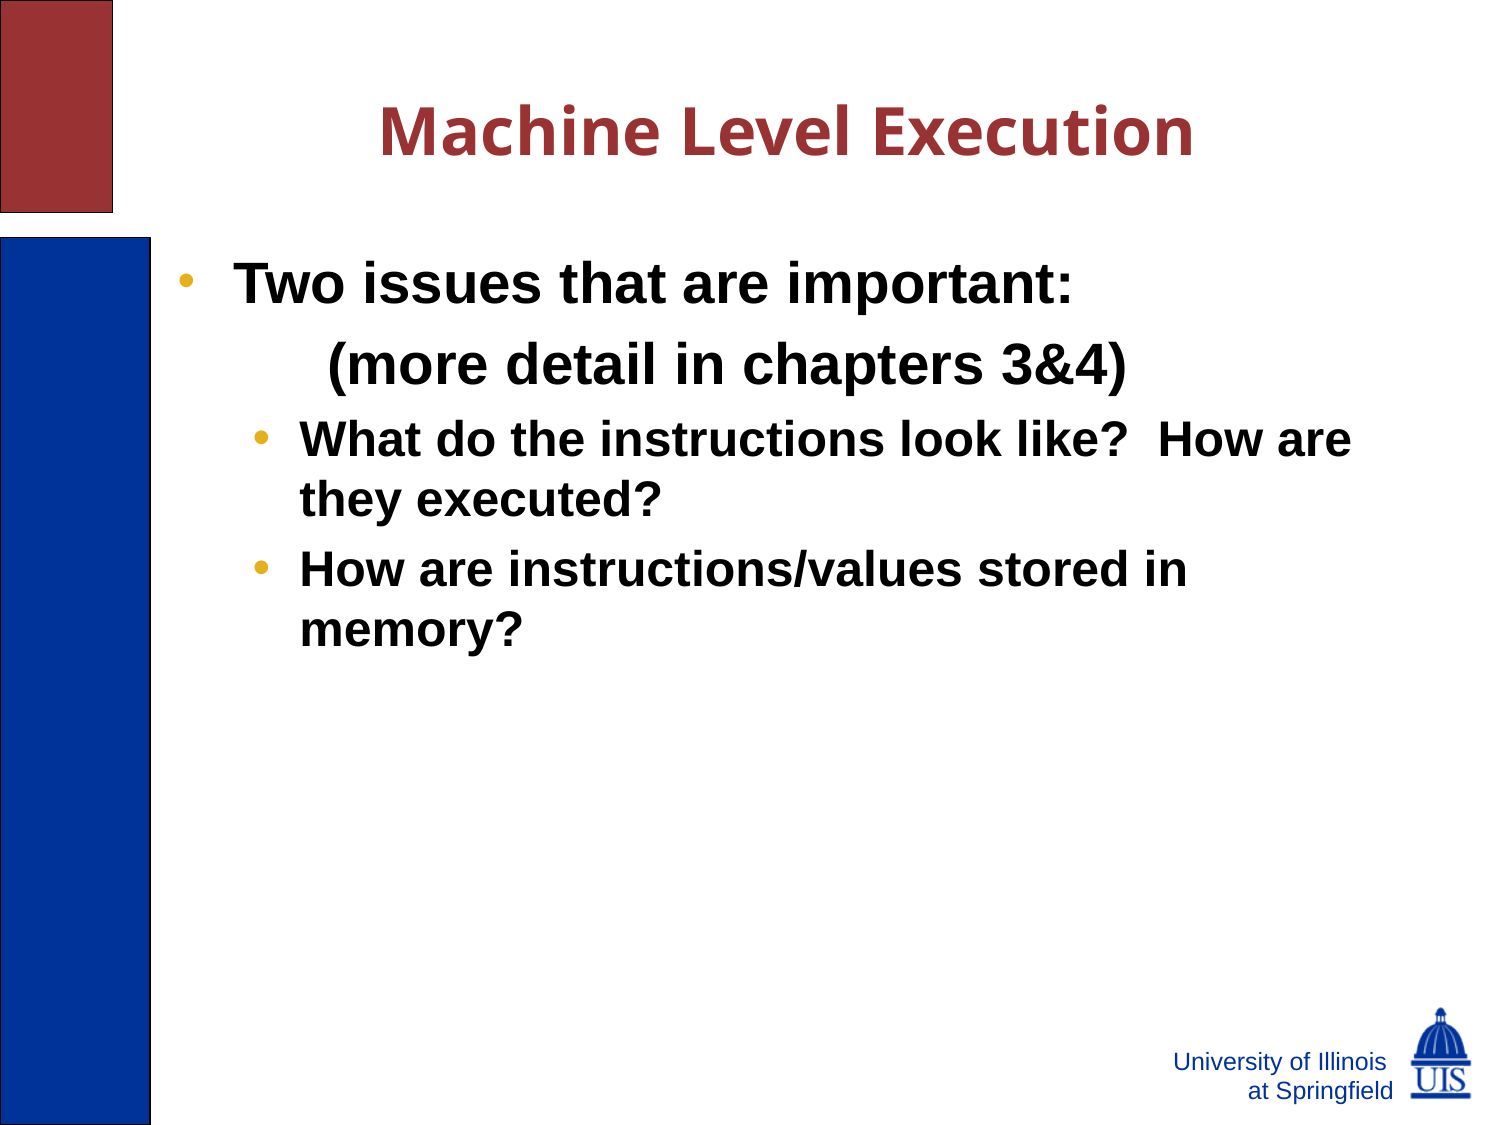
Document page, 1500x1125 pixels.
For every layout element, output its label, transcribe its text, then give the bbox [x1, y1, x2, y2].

list Two issues that are important: (more detail in chapters 3&4) What do the instructions look like? How are they executed? How are instructions/values stored in memory? [162, 237, 1425, 891]
title Machine Level Execution [150, 27, 1425, 231]
picture [1409, 1007, 1473, 1102]
